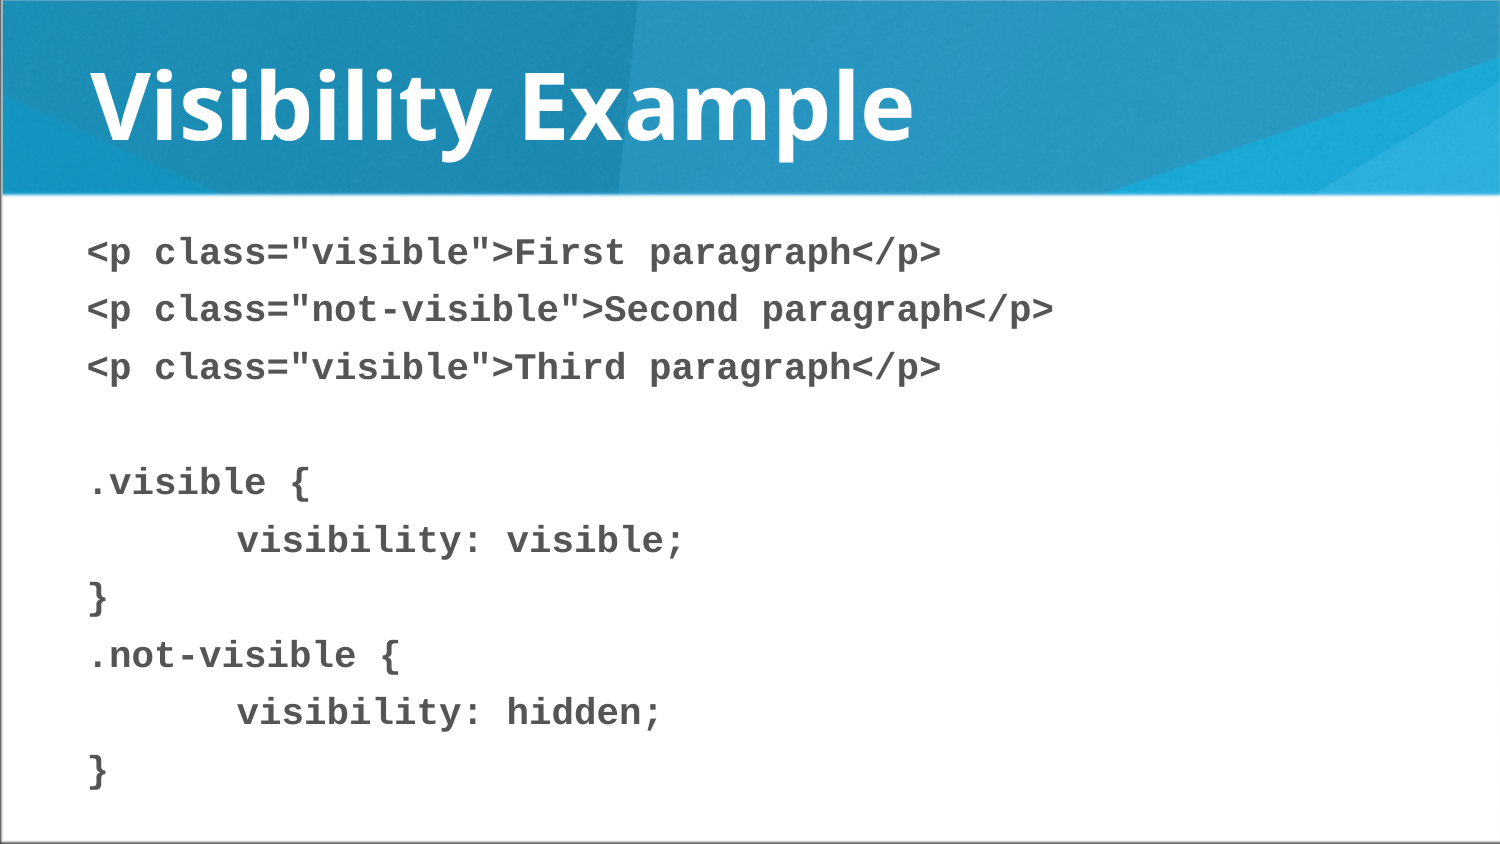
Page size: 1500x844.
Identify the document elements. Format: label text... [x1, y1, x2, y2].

list <p class="visible">First paragraph</p> <p class="not-visible">Second paragraph</p> <p class="visible">Third paragraph</p> .visible { visibility: visible; } .not-visible { visibility: hidden; } [71, 211, 1429, 774]
title Visibility Example [75, 33, 1425, 175]
picture [0, 0, 1500, 844]
